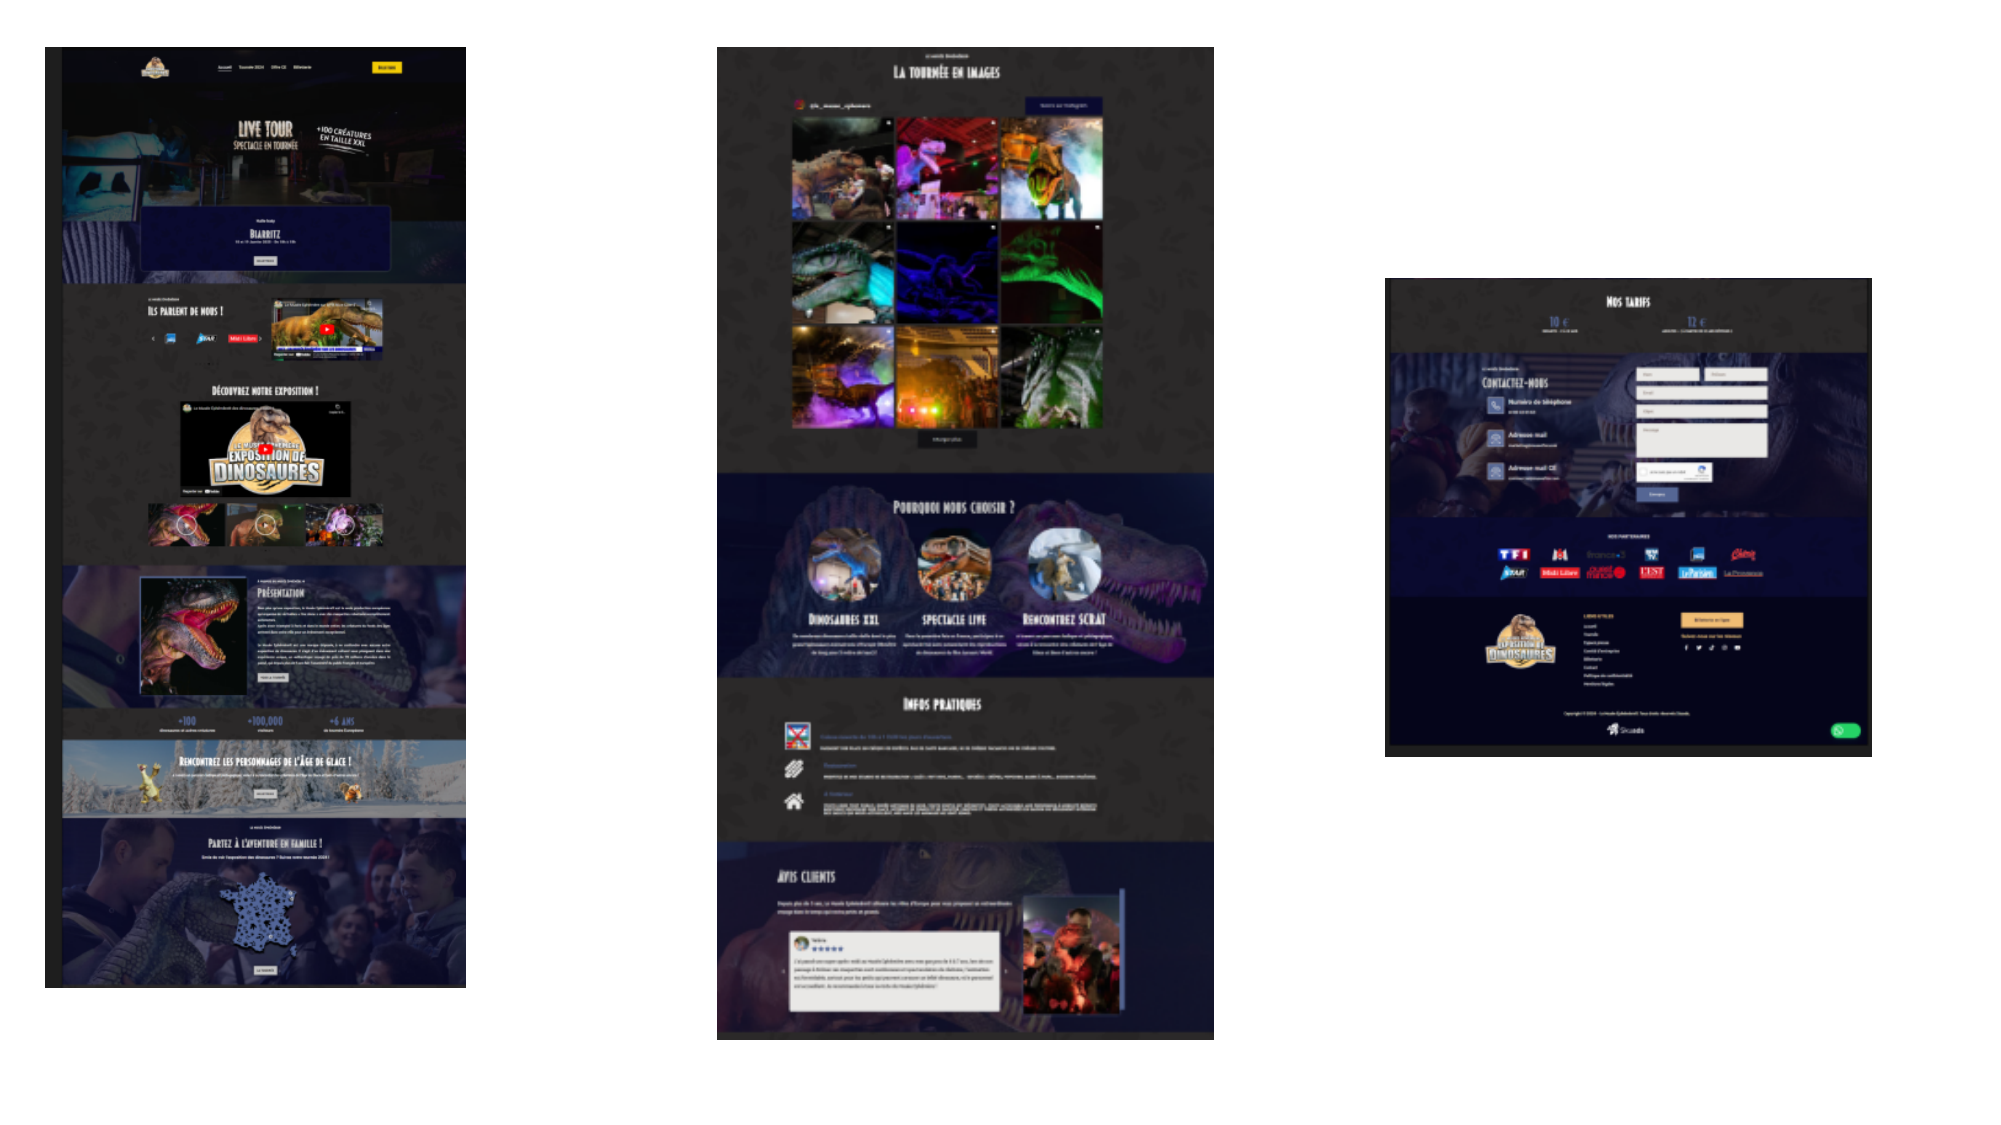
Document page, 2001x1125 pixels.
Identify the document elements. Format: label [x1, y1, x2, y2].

picture [717, 47, 1215, 1040]
picture [45, 47, 466, 988]
picture [1385, 278, 1872, 757]
